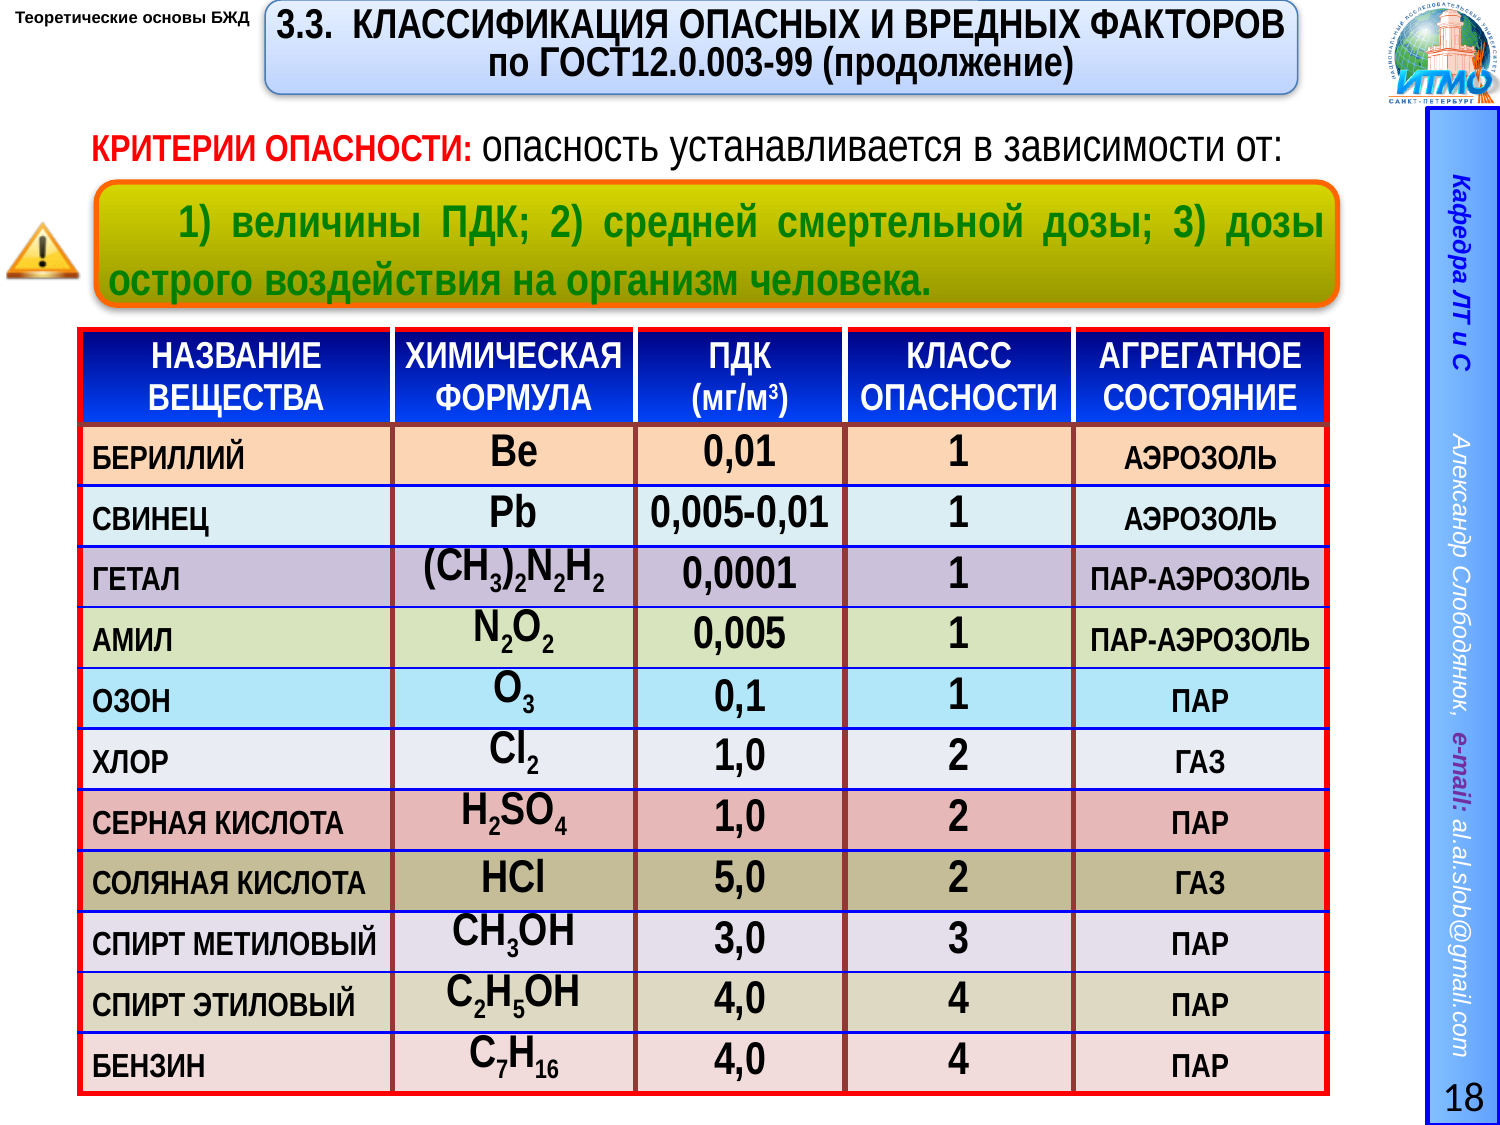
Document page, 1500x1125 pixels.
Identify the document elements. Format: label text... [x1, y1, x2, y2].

table_cell СПИРТ МЕТИЛОВЫЙ [83, 913, 390, 971]
table_cell C2H5OH [395, 973, 633, 1031]
table_cell ПАР [1076, 669, 1324, 727]
table_cell (CH3)2N2H2 [395, 548, 633, 606]
text_box 1) величины ПДК; 2) средней смертельной дозы; 3) дозы острого воздействия на организм человека. [95, 181, 1339, 307]
table_cell ПАР [1076, 1034, 1324, 1091]
table_cell ГЕТАЛ [83, 548, 390, 606]
table_cell 0,0001 [638, 548, 842, 606]
table_cell АЭРОЗОЛЬ [1076, 487, 1324, 545]
table_cell HCl [395, 852, 633, 910]
table_cell 3 [848, 913, 1071, 971]
table_cell ГАЗ [1076, 730, 1324, 788]
table_header ХИМИЧЕСКАЯ ФОРМУЛА [395, 332, 633, 422]
table_cell ПАР-АЭРОЗОЛЬ [1076, 608, 1324, 667]
table_header КЛАСС ОПАСНОСТИ [848, 332, 1071, 422]
table_cell АМИЛ [83, 608, 390, 667]
table_cell H2SO4 [395, 791, 633, 849]
table_cell Be [395, 427, 633, 484]
text_box 3.3. КЛАССИФИКАЦИЯ ОПАСНЫХ И ВРЕДНЫХ ФАКТОРОВ по ГОСТ12.0.003-99 (продолжение) [264, 0, 1299, 95]
table_cell 1 [848, 669, 1071, 727]
table_cell ГАЗ [1076, 852, 1324, 910]
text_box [1382, 0, 1500, 1125]
table_cell 4,0 [638, 973, 842, 1031]
picture [4, 216, 81, 292]
table_cell 1 [848, 608, 1071, 667]
table_cell N2O2 [395, 608, 633, 667]
table_cell Pb [395, 487, 633, 545]
table_cell 1 [848, 548, 1071, 606]
table_cell 4 [848, 1034, 1071, 1091]
table_header АГРЕГАТНОЕ СОСТОЯНИЕ [1076, 332, 1324, 422]
table_cell СЕРНАЯ КИСЛОТА [83, 791, 390, 849]
table_cell 1,0 [638, 730, 842, 788]
table_cell 1,0 [638, 791, 842, 849]
table_cell C7H16 [395, 1034, 633, 1091]
table_cell ПАР-АЭРОЗОЛЬ [1076, 548, 1324, 606]
table_cell ПАР [1076, 791, 1324, 849]
table_cell БЕНЗИН [83, 1034, 390, 1091]
table_cell 0,01 [638, 427, 842, 484]
table_cell БЕРИЛЛИЙ [83, 427, 390, 484]
table_cell 1 [848, 487, 1071, 545]
table_cell O3 [395, 669, 633, 727]
table_cell 4,0 [638, 1034, 842, 1091]
table_cell 4 [848, 973, 1071, 1031]
table_cell АЭРОЗОЛЬ [1076, 427, 1324, 484]
table_cell 5,0 [638, 852, 842, 910]
text_box КРИТЕРИИ ОПАСНОСТИ: опасность устанавливается в зависимости от: [0, 113, 1376, 179]
table_header ПДК (мг/м3) [638, 332, 842, 422]
table_cell 1 [848, 427, 1071, 484]
table_cell ХЛОР [83, 730, 390, 788]
table_cell 2 [848, 730, 1071, 788]
table_cell 0,005-0,01 [638, 487, 842, 545]
table_header НАЗВАНИЕ ВЕЩЕСТВА [83, 332, 390, 422]
table_cell Cl2 [395, 730, 633, 788]
table_cell СОЛЯНАЯ КИСЛОТА [83, 852, 390, 910]
table_cell CH3OH [395, 913, 633, 971]
table_cell 0,005 [638, 608, 842, 667]
text_box Теоретические основы БЖД [0, 0, 266, 35]
table_cell ПАР [1076, 913, 1324, 971]
table_cell СВИНЕЦ [83, 487, 390, 545]
table_cell ПАР [1076, 973, 1324, 1031]
table_cell СПИРТ ЭТИЛОВЫЙ [83, 973, 390, 1031]
table_cell 2 [848, 852, 1071, 910]
table_cell 2 [848, 791, 1071, 849]
table_cell 3,0 [638, 913, 842, 971]
table_cell ОЗОН [83, 669, 390, 727]
table_cell 0,1 [638, 669, 842, 727]
